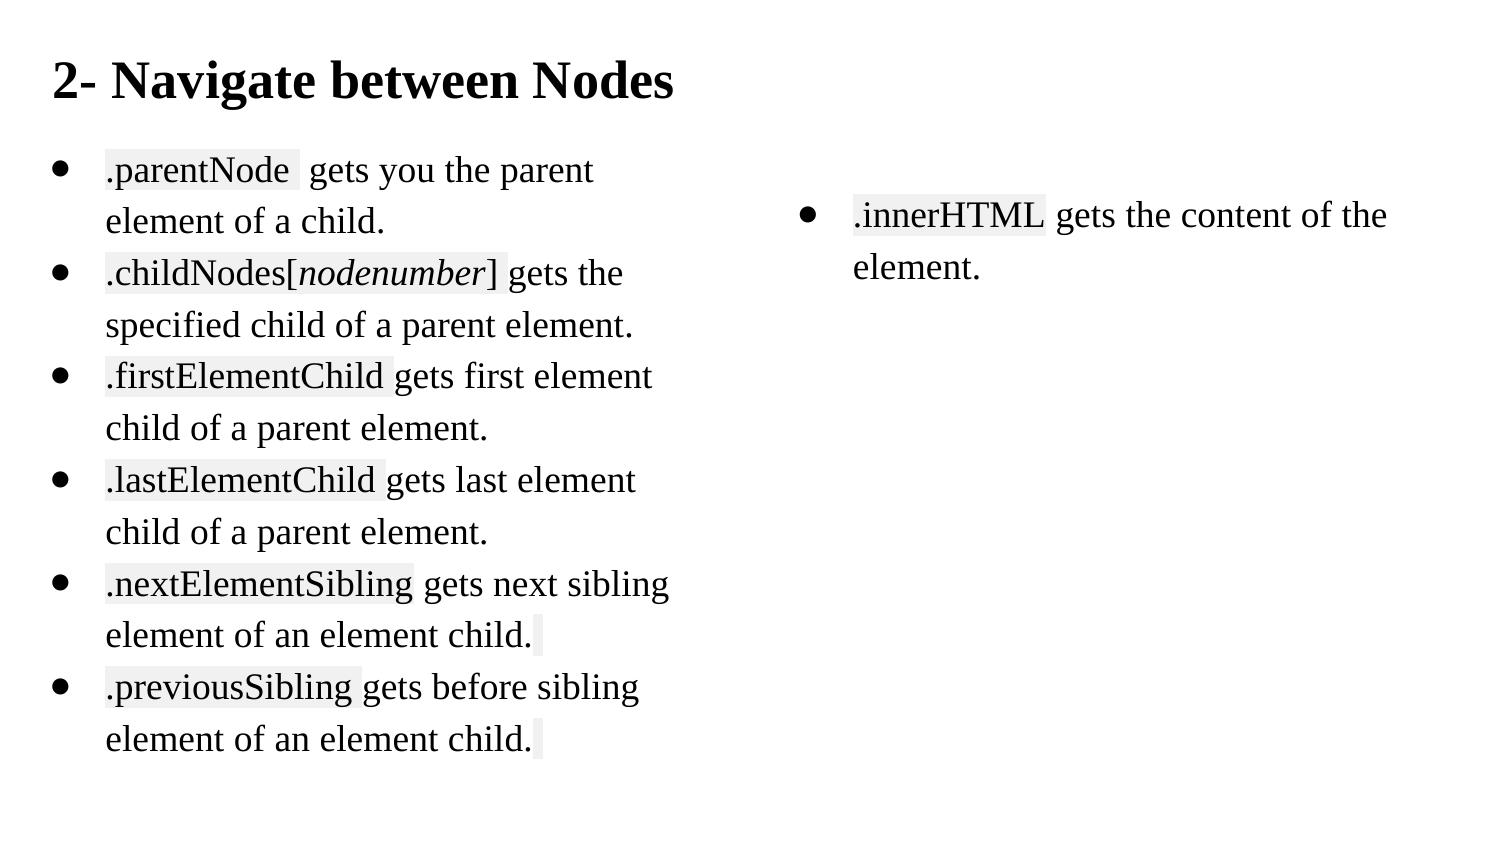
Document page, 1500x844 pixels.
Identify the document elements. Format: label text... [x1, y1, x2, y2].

list .parentNode gets you the parent element of a child. .childNodes[nodenumber] gets the specified child of a parent element. .firstElementChild gets first element child of a parent element. .lastElementChild gets last element child of a parent element. .nextElementSibling gets next sibling element of an element child. .previousSibling gets before sibling element of an element child. [15, 122, 727, 783]
list [51, 134, 1449, 844]
title 2- Navigate between Nodes [37, 28, 1436, 123]
list .innerHTML gets the content of the element. [762, 168, 1474, 581]
